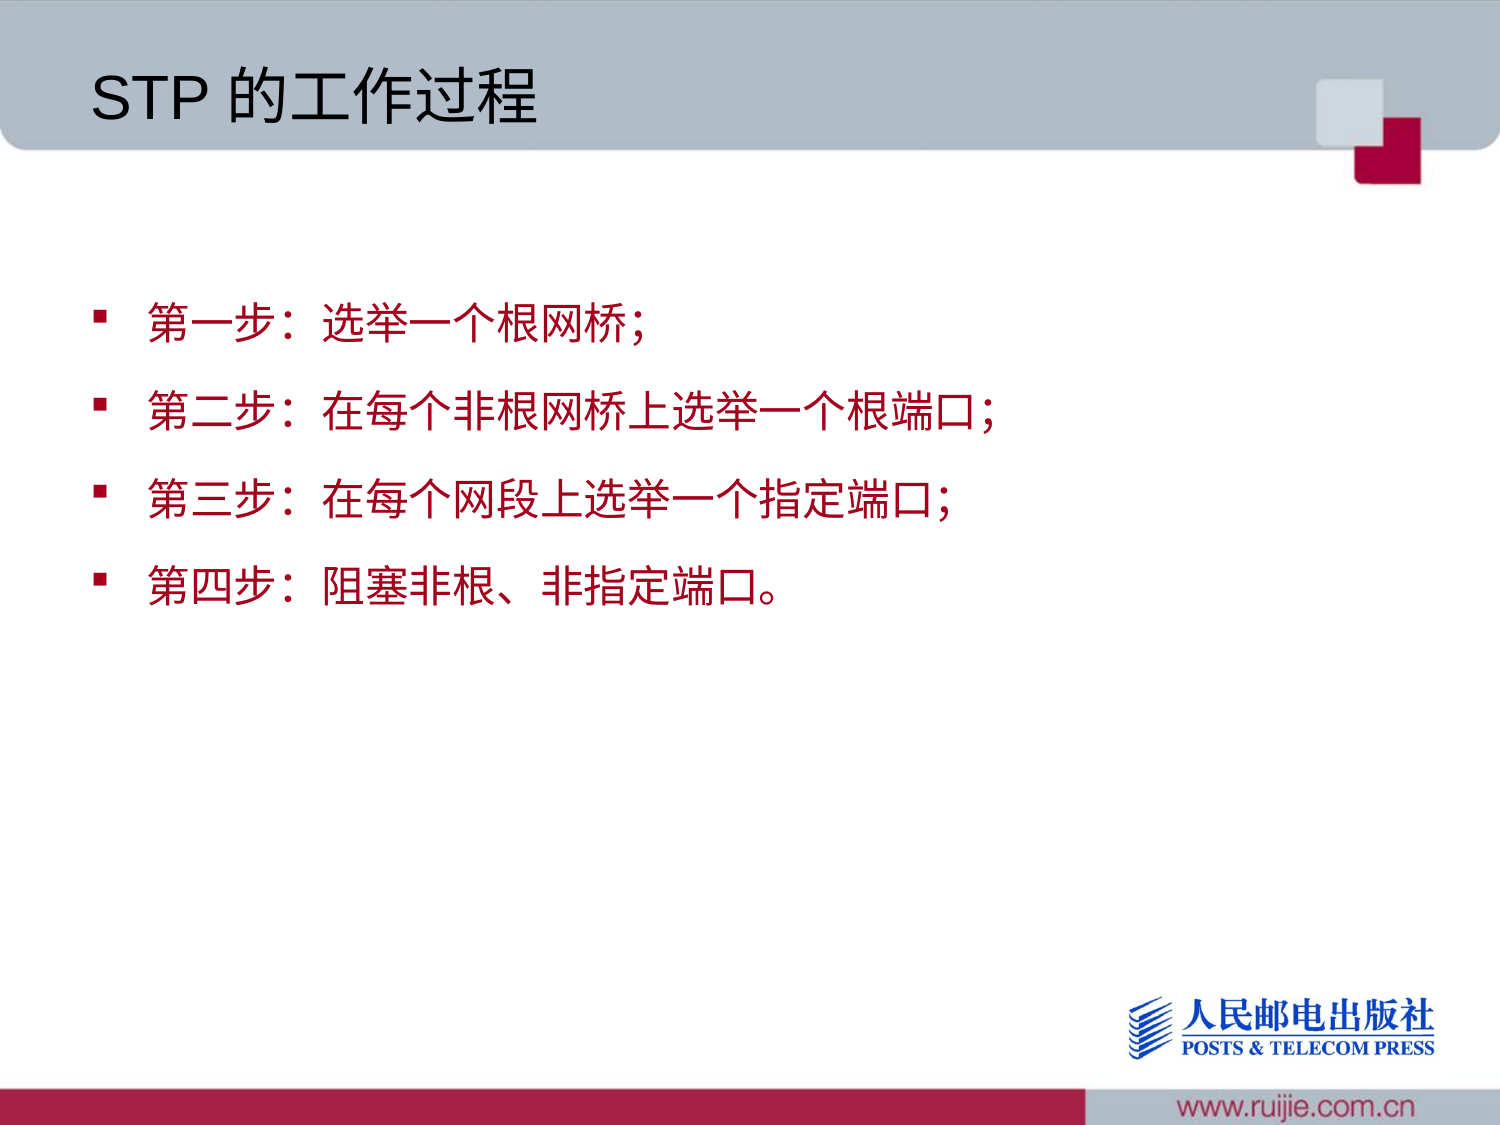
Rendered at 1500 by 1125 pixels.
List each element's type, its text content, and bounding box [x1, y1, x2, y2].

list 第一步：选举一个根网桥； 第二步：在每个非根网桥上选举一个根端口； 第三步：在每个网段上选举一个指定端口； 第四步：阻塞非根、非指定端口。 [74, 262, 1436, 988]
title STP的工作过程 [74, 30, 1306, 159]
picture [0, 0, 1500, 1125]
